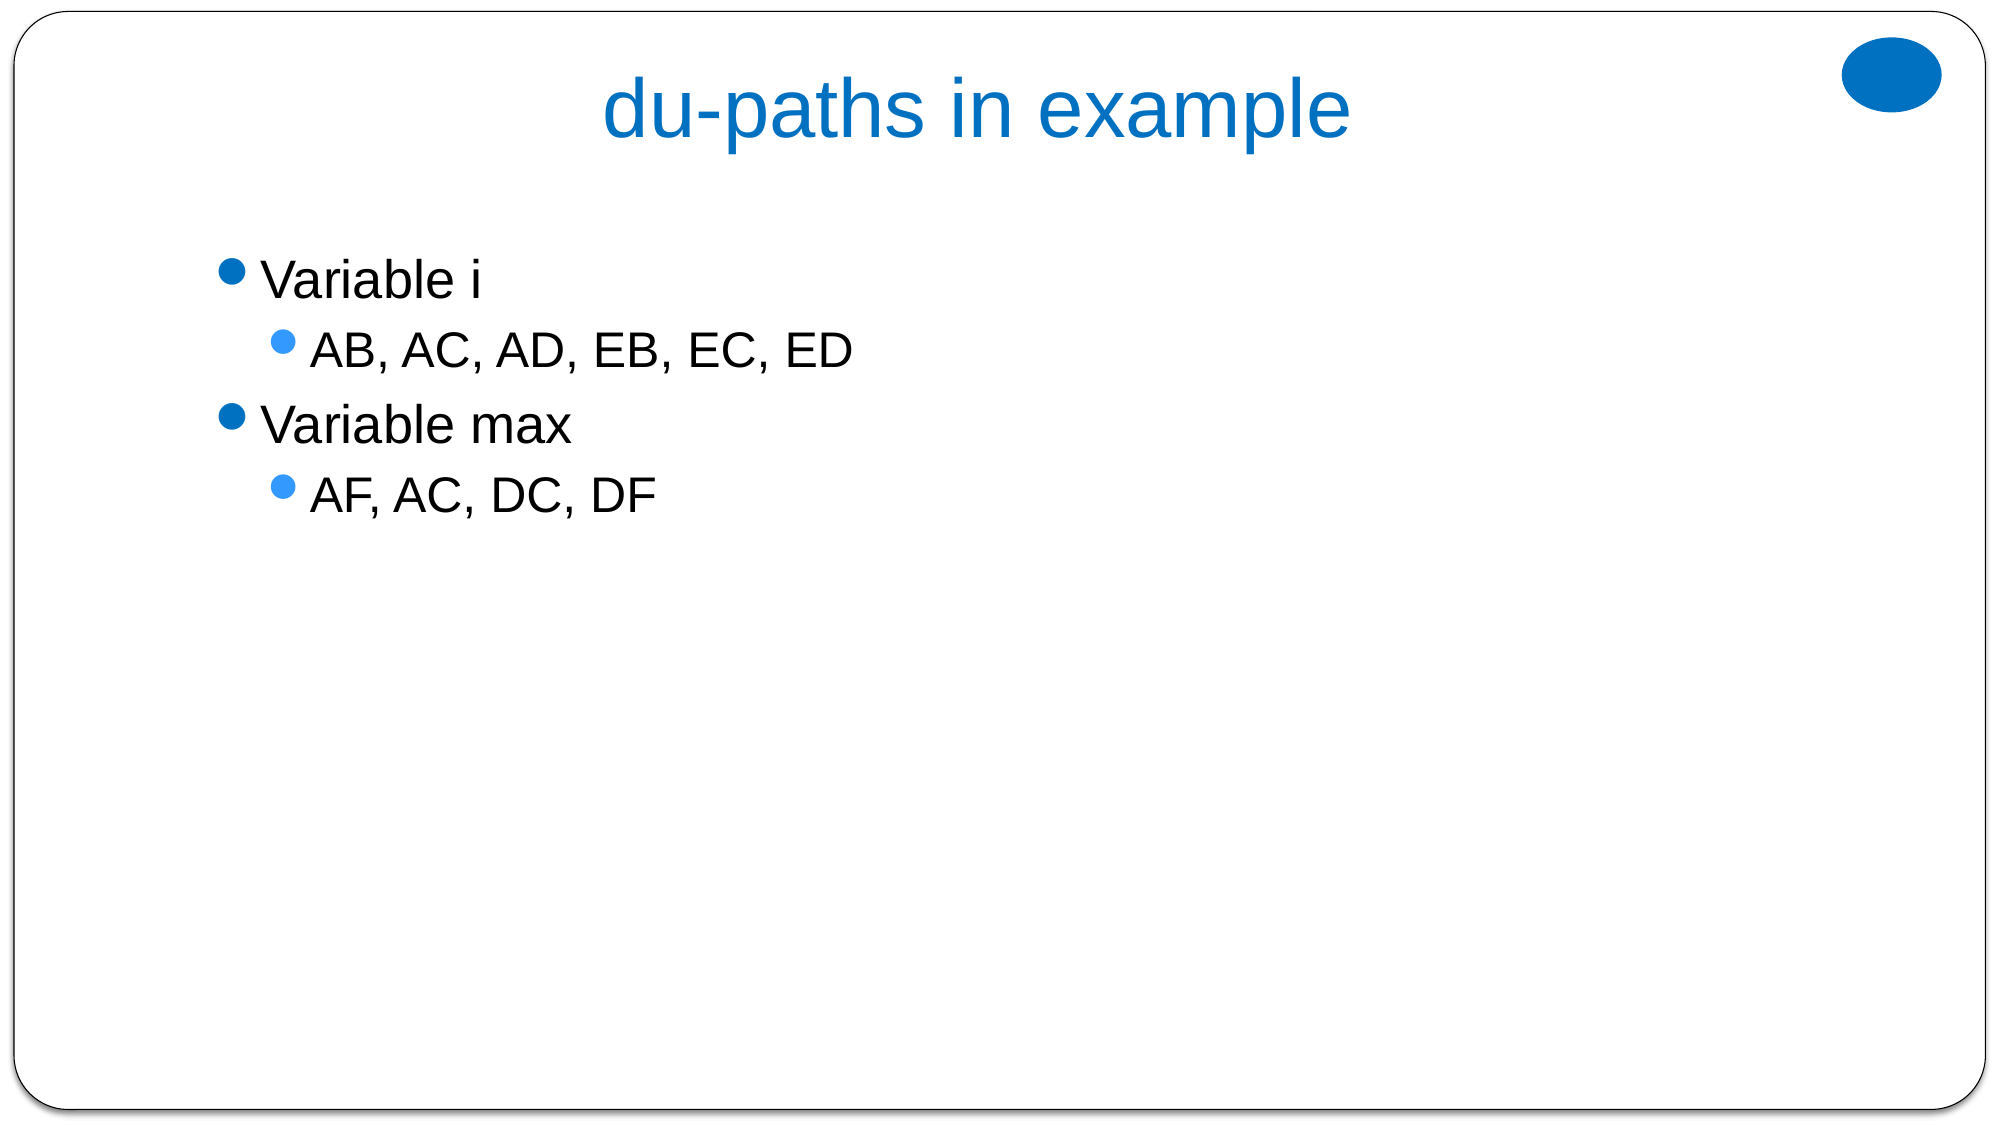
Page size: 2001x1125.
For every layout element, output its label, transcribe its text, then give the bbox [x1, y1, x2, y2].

list Variable i AB, AC, AD, EB, EC, ED Variable max AF, AC, DC, DF [200, 237, 1900, 988]
title du-paths in example [127, 0, 1828, 169]
slide_number [1841, 37, 1942, 113]
